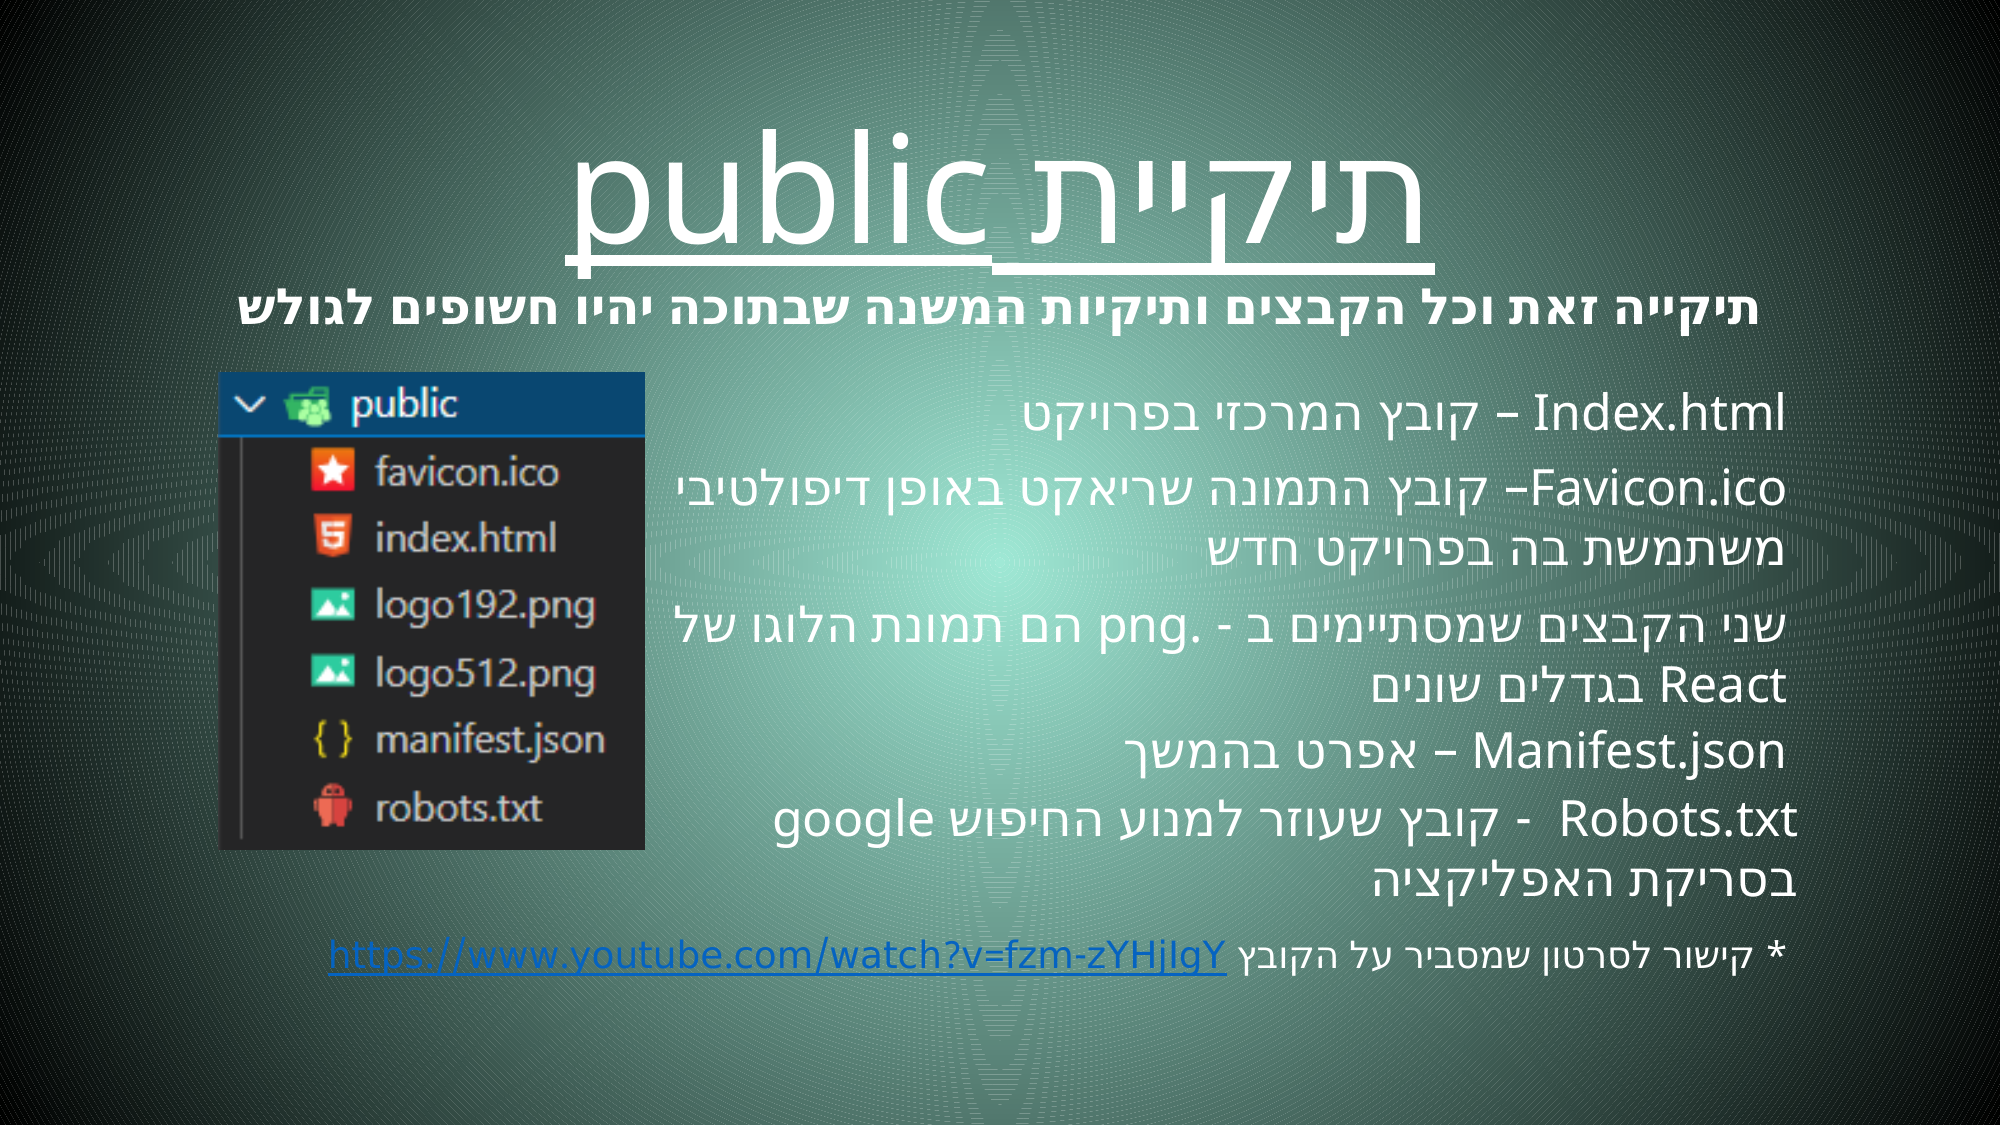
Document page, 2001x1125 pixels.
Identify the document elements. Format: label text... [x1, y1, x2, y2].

text_box * קישור לסרטון שמסביר על הקובץ https://www.youtube.com/watch?v=fzm-zYHjIgY [180, 923, 1803, 987]
text_box תיקייה זאת וכל הקבצים ותיקיות המשנה שבתוכה יהיו חשופים לגולש [0, 267, 2000, 343]
text_box תיקיית public [0, 86, 2000, 267]
text_box שני הקבצים שמסתיימים ב - .png הם תמונת הלוגו של React בגדלים שונים [645, 584, 1803, 710]
text_box Favicon.ico– קובץ התמונה שריאקט באופן דיפולטיבי משתמשת בה בפרויקט חדש [645, 448, 1803, 584]
text_box Manifest.json – אפרט בהמשך [645, 710, 1803, 786]
text_box Index.html – קובץ המרכזי בפרויקט [645, 372, 1803, 448]
picture [218, 372, 645, 850]
text_box Robots.txt - קובץ שעוזר למנוע החיפוש google בסריקת האפליקציה [665, 779, 1814, 914]
